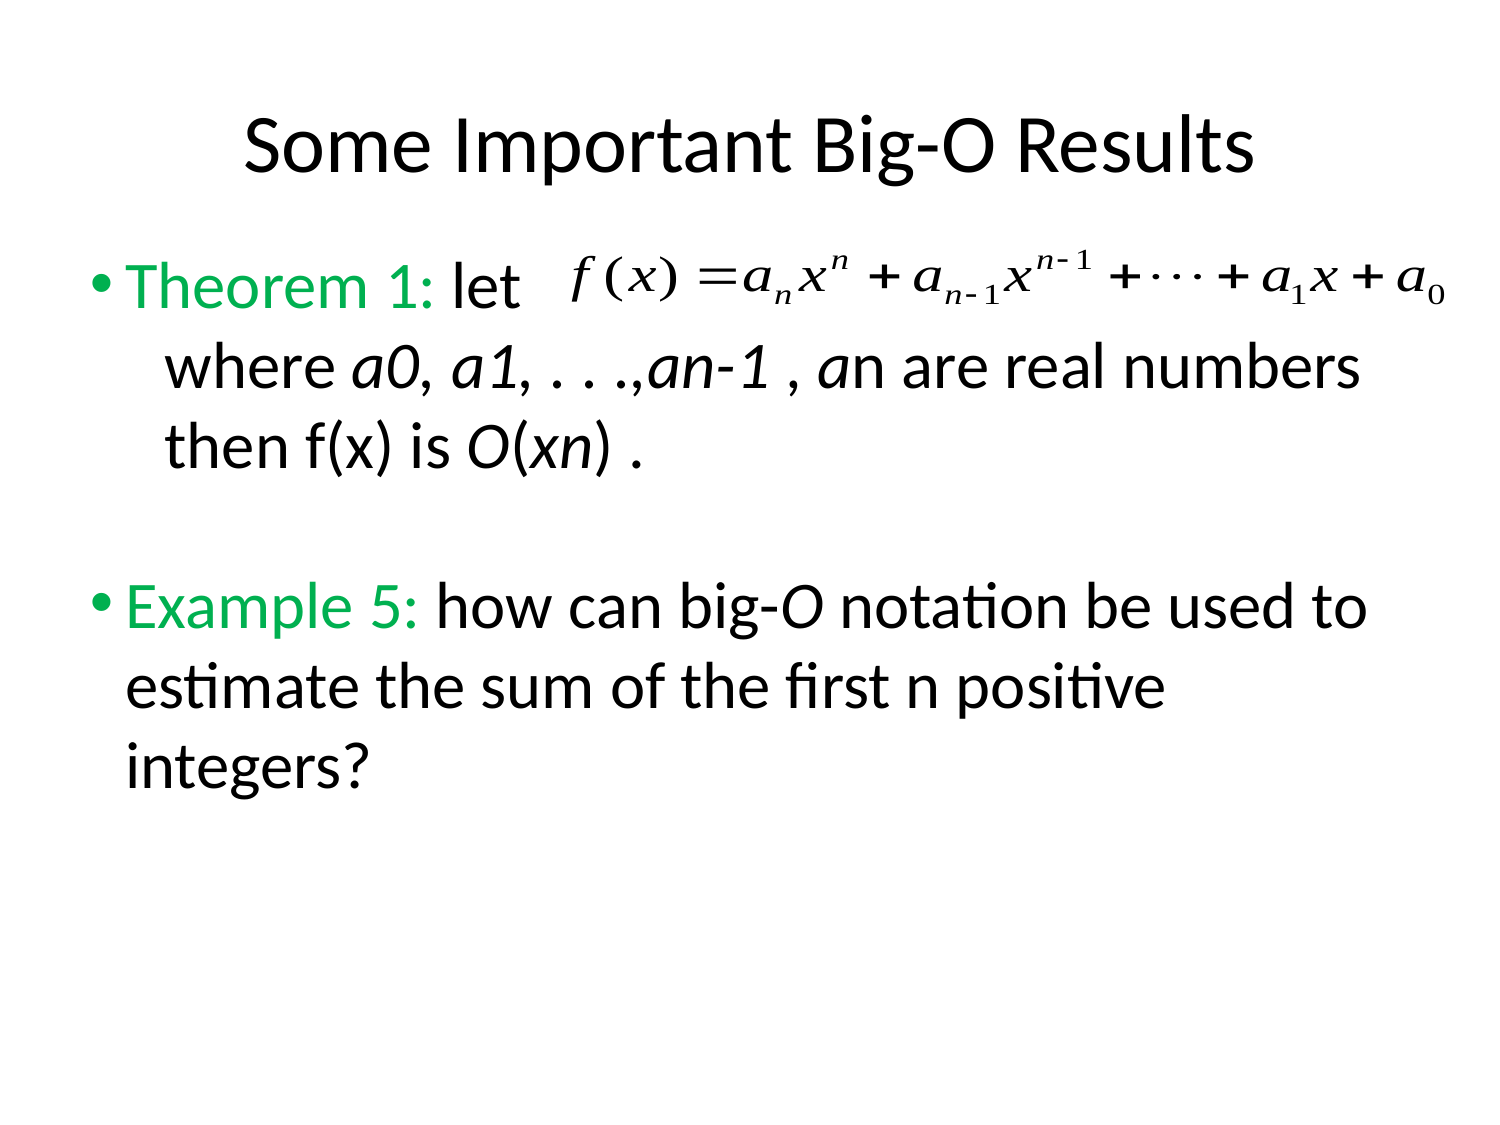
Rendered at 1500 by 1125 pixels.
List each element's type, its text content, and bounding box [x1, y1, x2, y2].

text_box Theorem 1: let where a0, a1, . . .,an-1 , an are real numbers then f(x) is O(xn) . Example 5: how can big-O notation be used to estimate the sum of the first n positive integers? [75, 234, 1425, 1055]
picture [549, 237, 1457, 317]
text_box Some Important Big-O Results [75, 45, 1425, 233]
